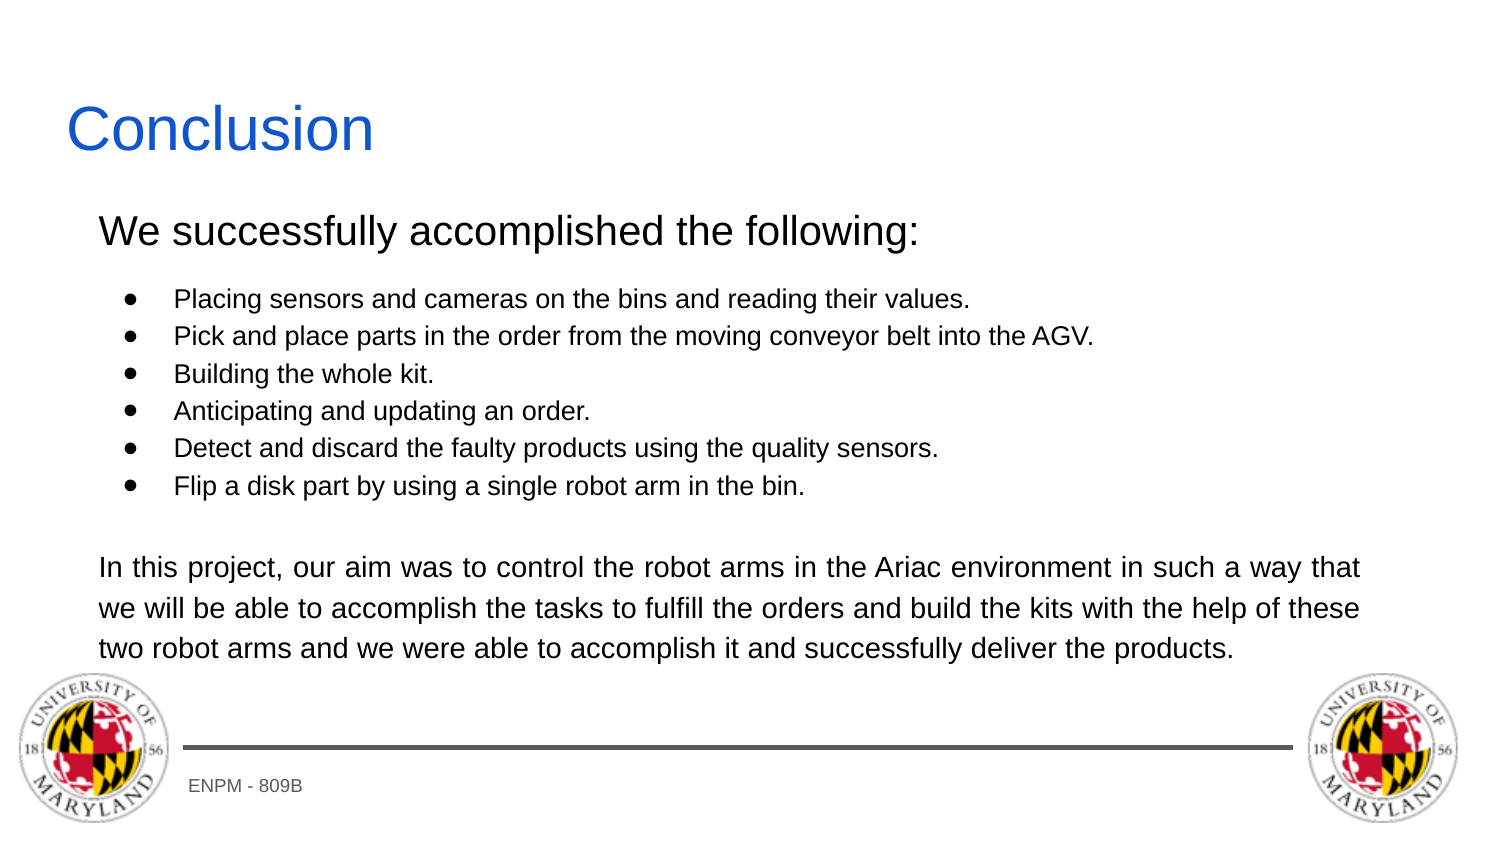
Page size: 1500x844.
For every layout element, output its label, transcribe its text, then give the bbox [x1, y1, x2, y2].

title Conclusion [51, 72, 1449, 189]
picture [10, 661, 183, 834]
list ENPM - 809B [187, 755, 321, 801]
text_box We successfully accomplished the following: Placing sensors and cameras on the bins and reading their values. Pick and place parts in the order from the moving conveyor belt into the AGV. Building the whole kit. Anticipating and updating an order. Detect and discard the faulty products using the quality sensors. Flip a disk part by using a single robot arm in the bin. In this project, our aim was to control the robot arms in the Ariac environment in such a way that we will be able to accomplish the tasks to fulfill the orders and build the kits with the help of these two robot arms and we were able to accomplish it and successfully deliver the products. [83, 188, 1378, 516]
picture [1299, 661, 1472, 834]
